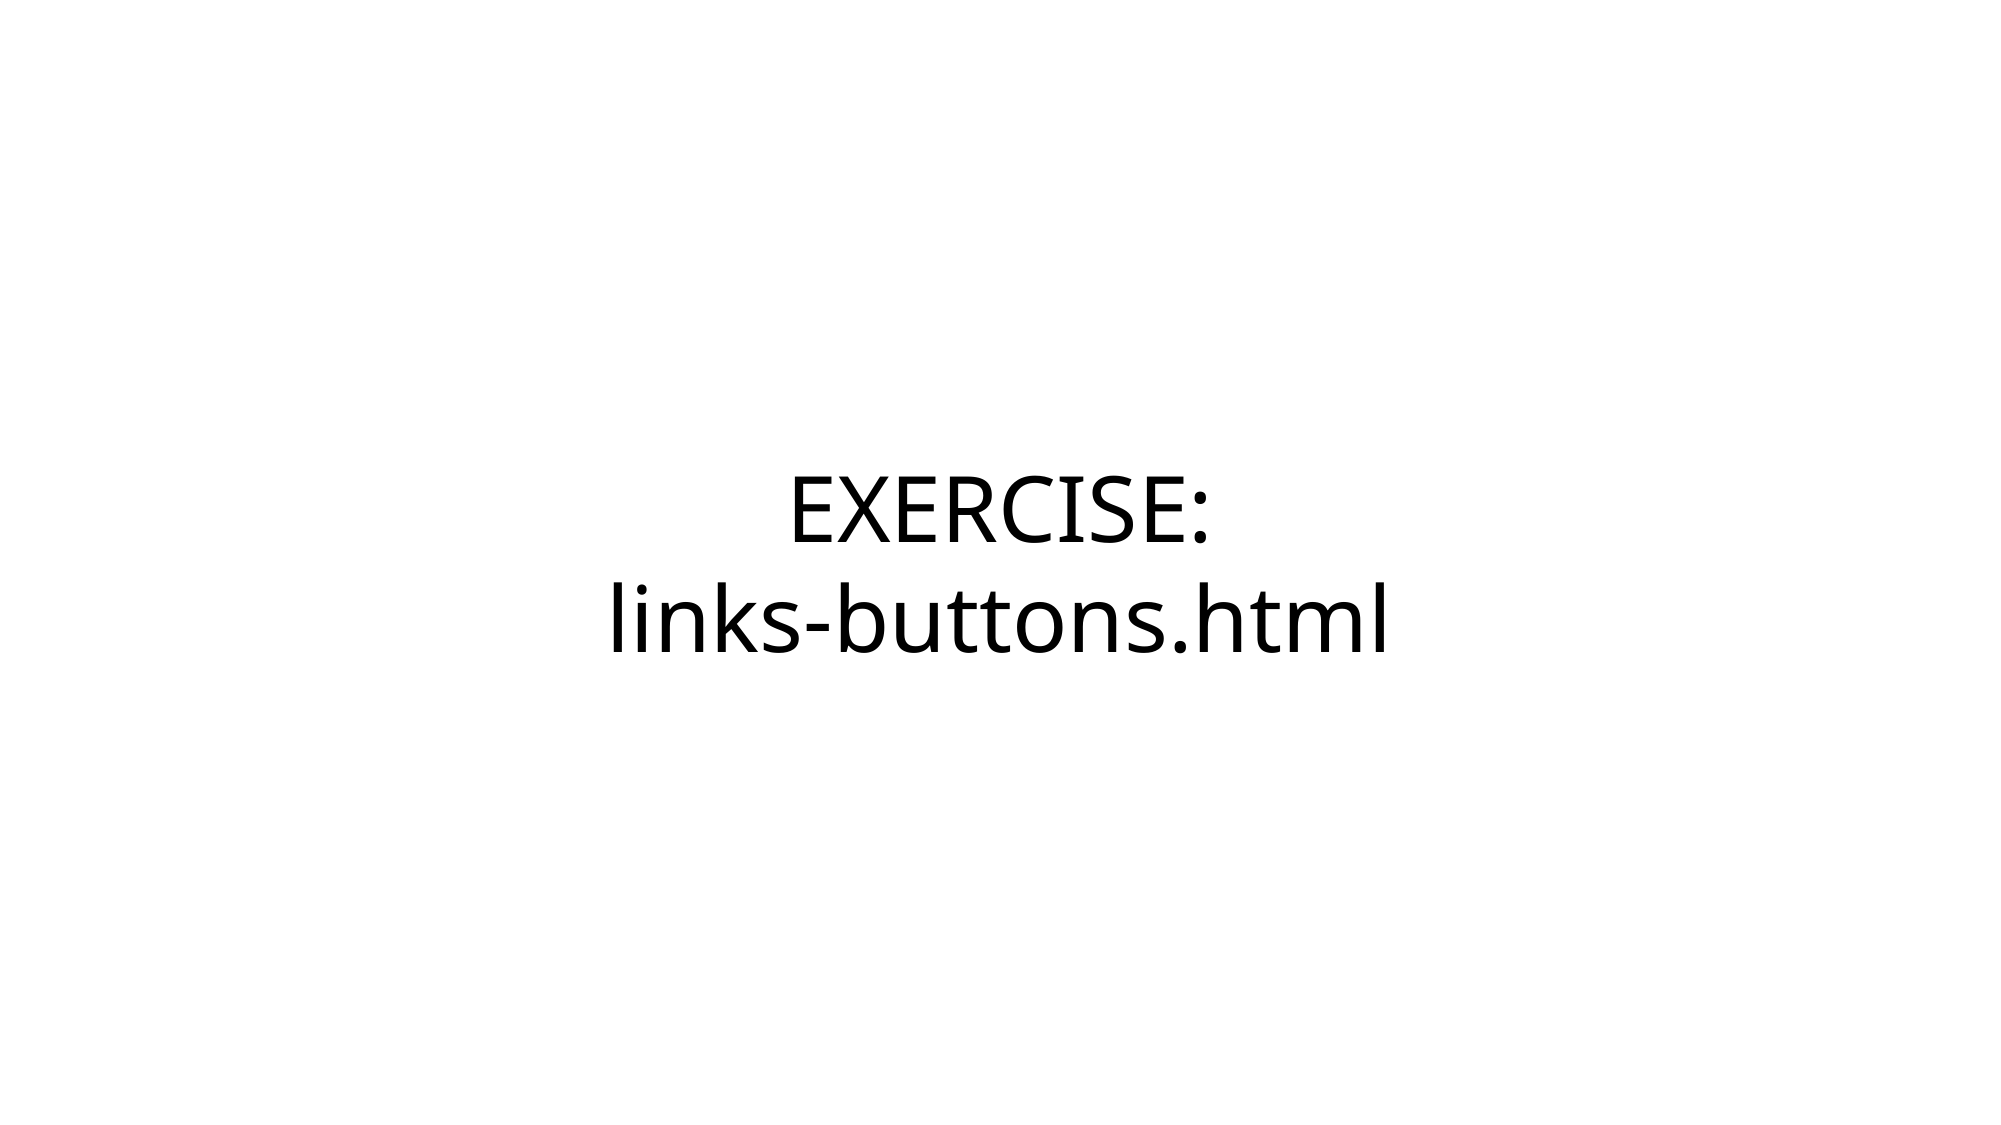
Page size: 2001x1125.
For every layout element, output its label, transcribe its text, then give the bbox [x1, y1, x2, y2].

text_box EXERCISE: links-buttons.html [592, 443, 1408, 679]
